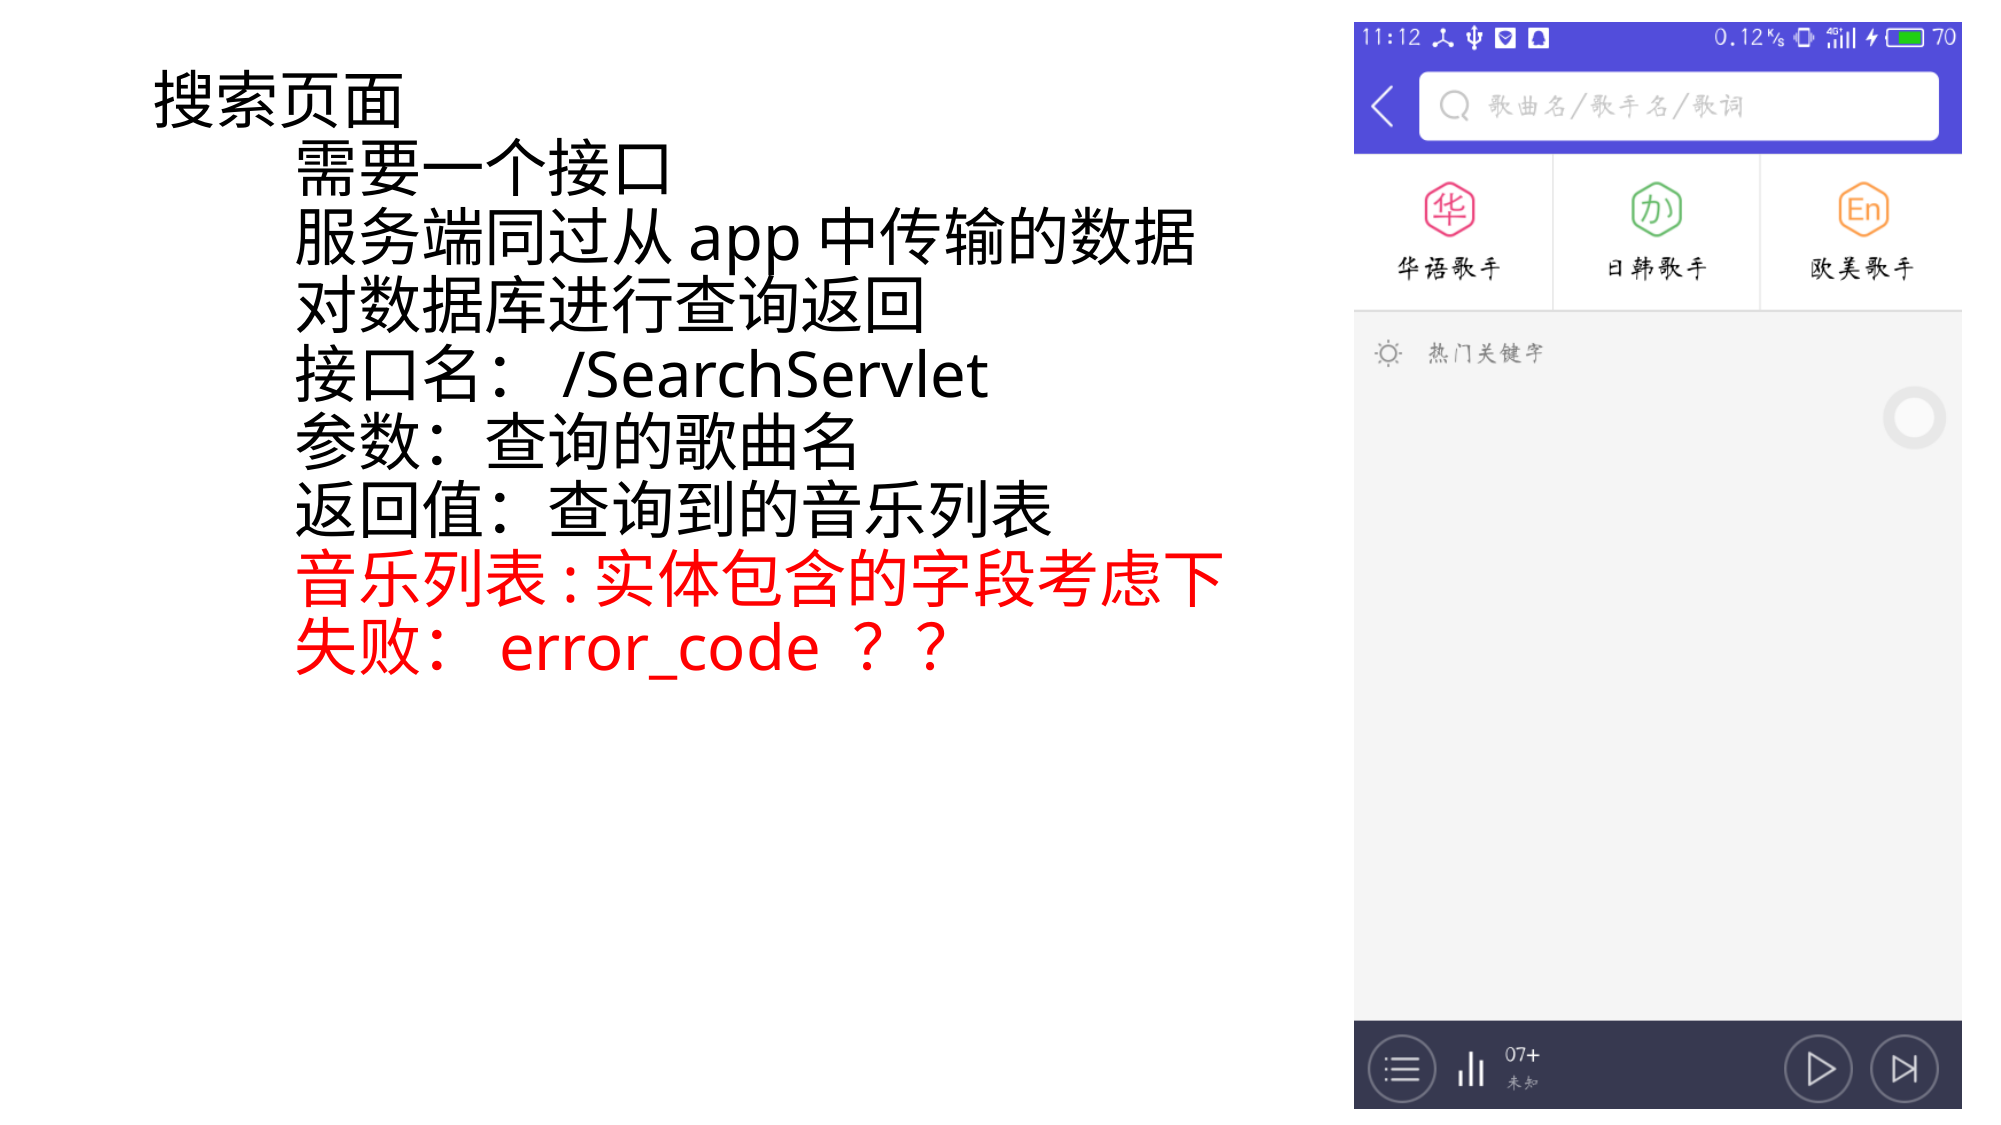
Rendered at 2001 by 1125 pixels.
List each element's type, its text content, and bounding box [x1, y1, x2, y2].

picture [1354, 22, 1962, 1109]
title 搜索页面 需要一个接口 服务端同过从app中传输的数据 对数据库进行查询返回 接口名：/SearchServlet 参数：查询的歌曲名 返回值：查询到的音乐列表 音乐列表:实体包含的字段考虑下 失败：error_code ？？ [137, 59, 1326, 694]
